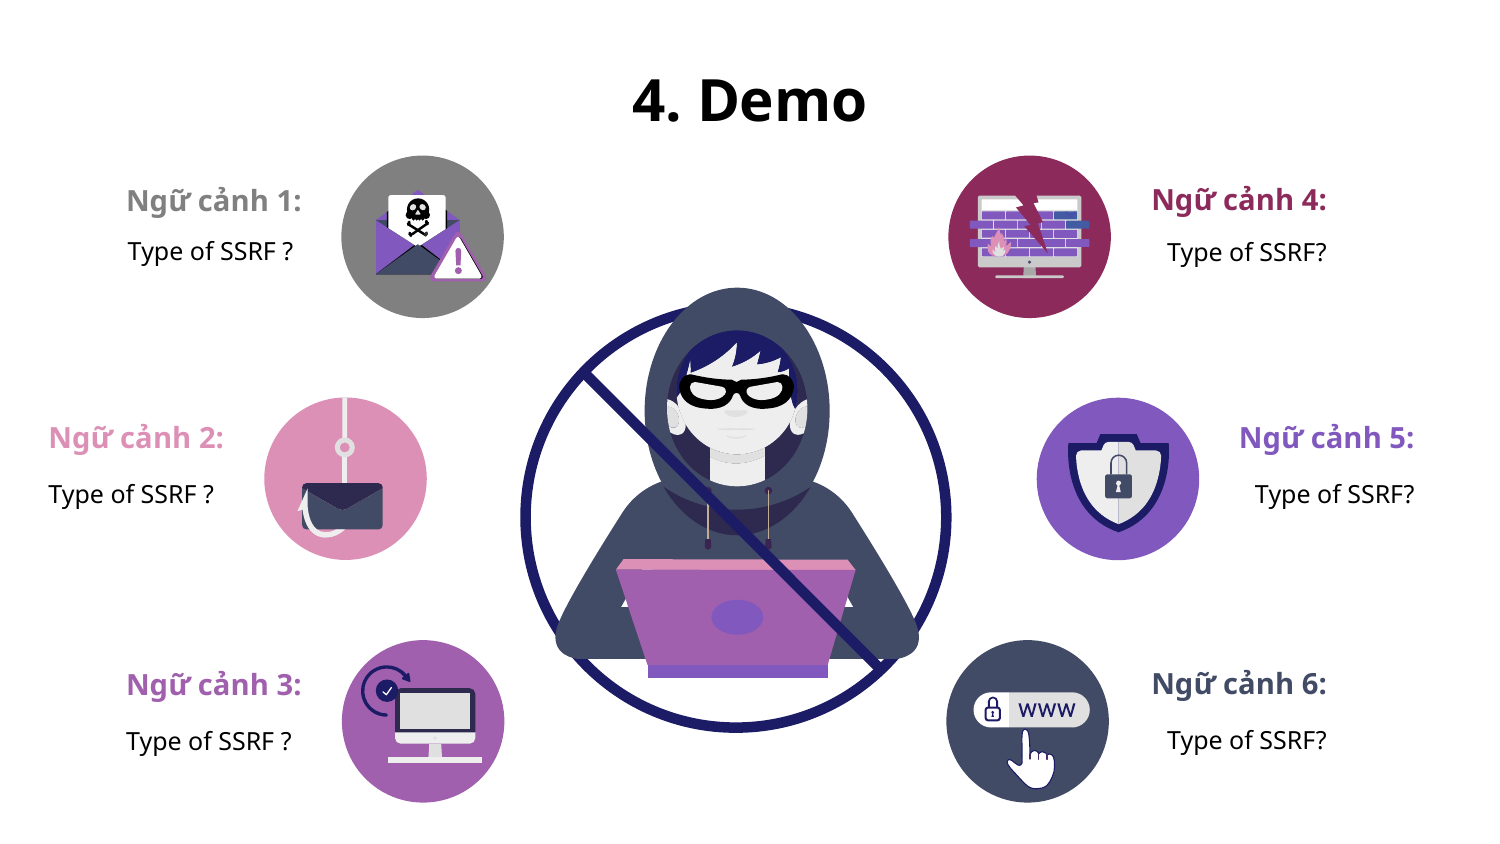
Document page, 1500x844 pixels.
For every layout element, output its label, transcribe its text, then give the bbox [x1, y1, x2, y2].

text_box [363, 155, 482, 181]
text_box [525, 287, 941, 728]
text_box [125, 183, 505, 803]
text_box [971, 155, 1088, 180]
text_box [946, 181, 1328, 803]
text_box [1332, 397, 1415, 561]
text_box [969, 195, 1090, 279]
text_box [375, 189, 488, 282]
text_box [48, 420, 120, 530]
title 4. Demo [75, 48, 1425, 142]
